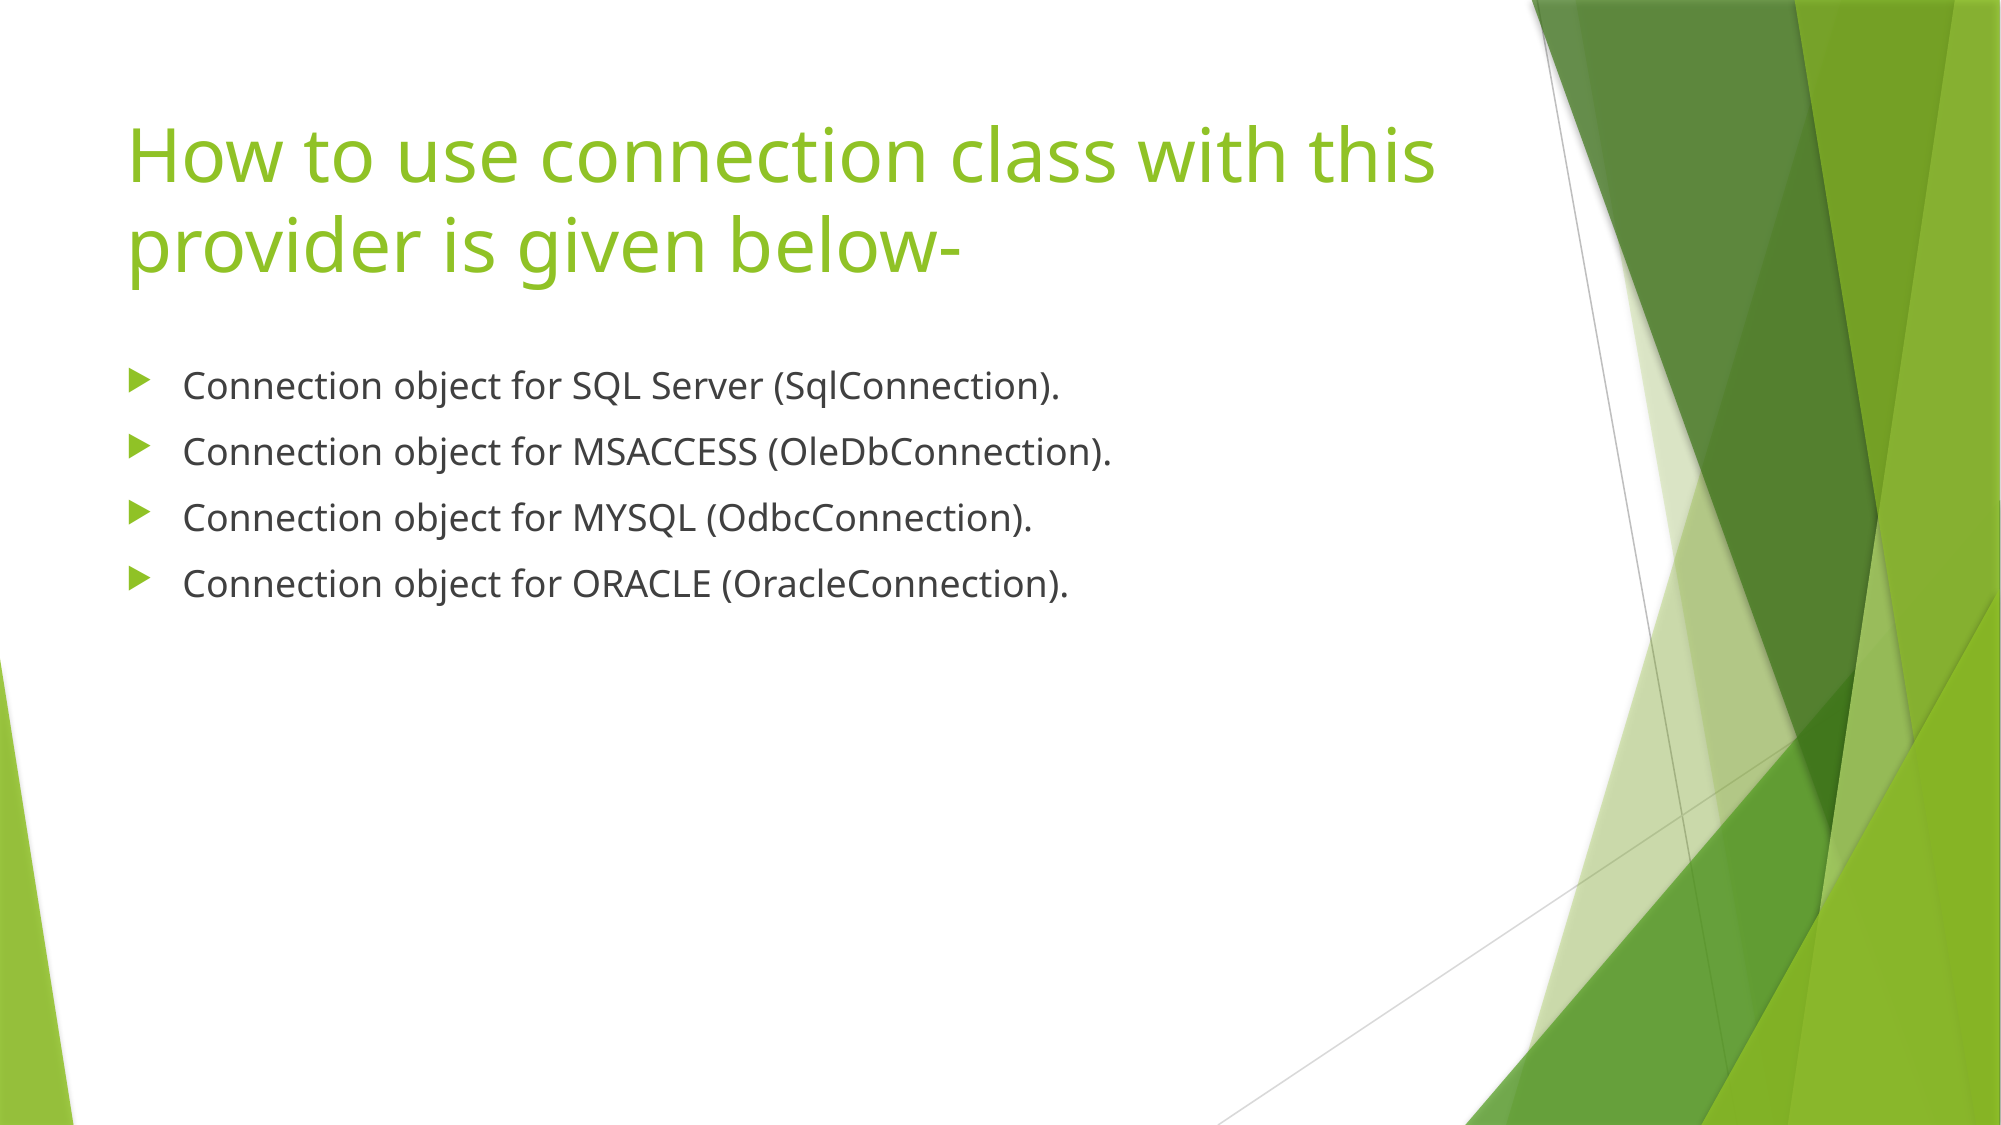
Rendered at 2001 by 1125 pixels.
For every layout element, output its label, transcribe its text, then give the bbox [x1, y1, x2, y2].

list Connection object for SQL Server (SqlConnection). Connection object for MSACCESS (OleDbConnection). Connection object for MYSQL (OdbcConnection). Connection object for ORACLE (OracleConnection). [111, 354, 1522, 992]
title How to use connection class with this provider is given below- [111, 99, 1522, 317]
